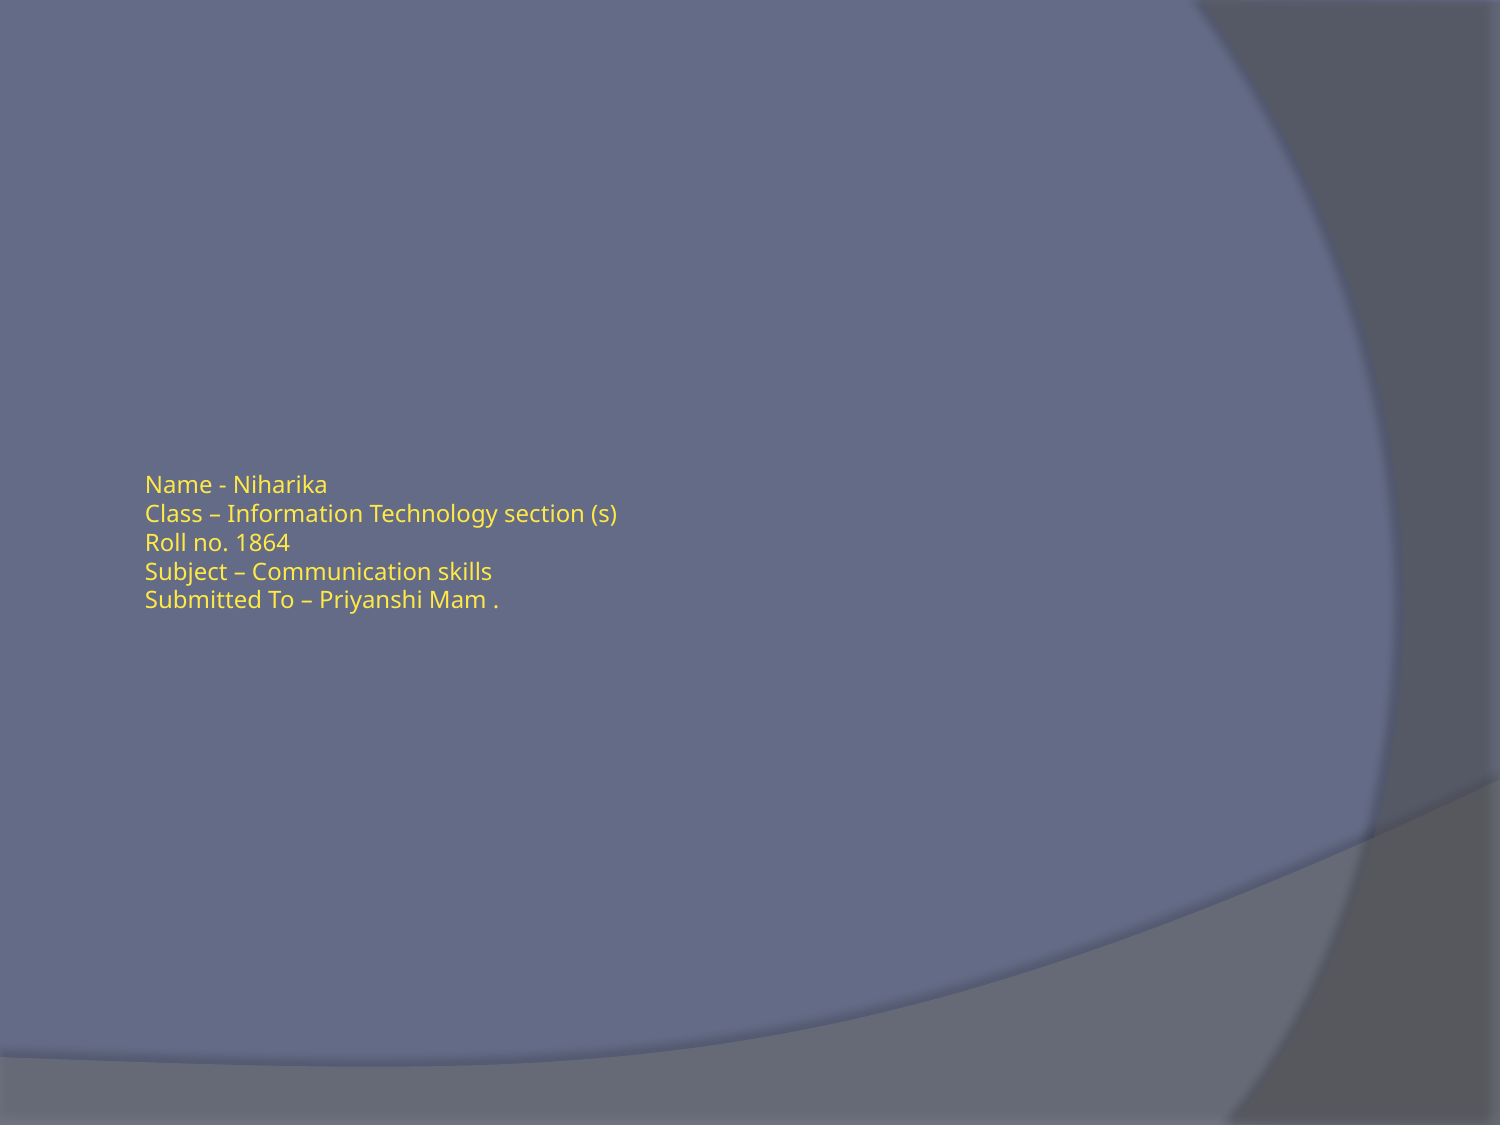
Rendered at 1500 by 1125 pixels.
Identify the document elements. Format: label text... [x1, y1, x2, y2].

title Name - Niharika Class – Information Technology section (s) Roll no. 1864 Subject – Communication skills Submitted To – Priyanshi Mam . [137, 462, 1363, 650]
